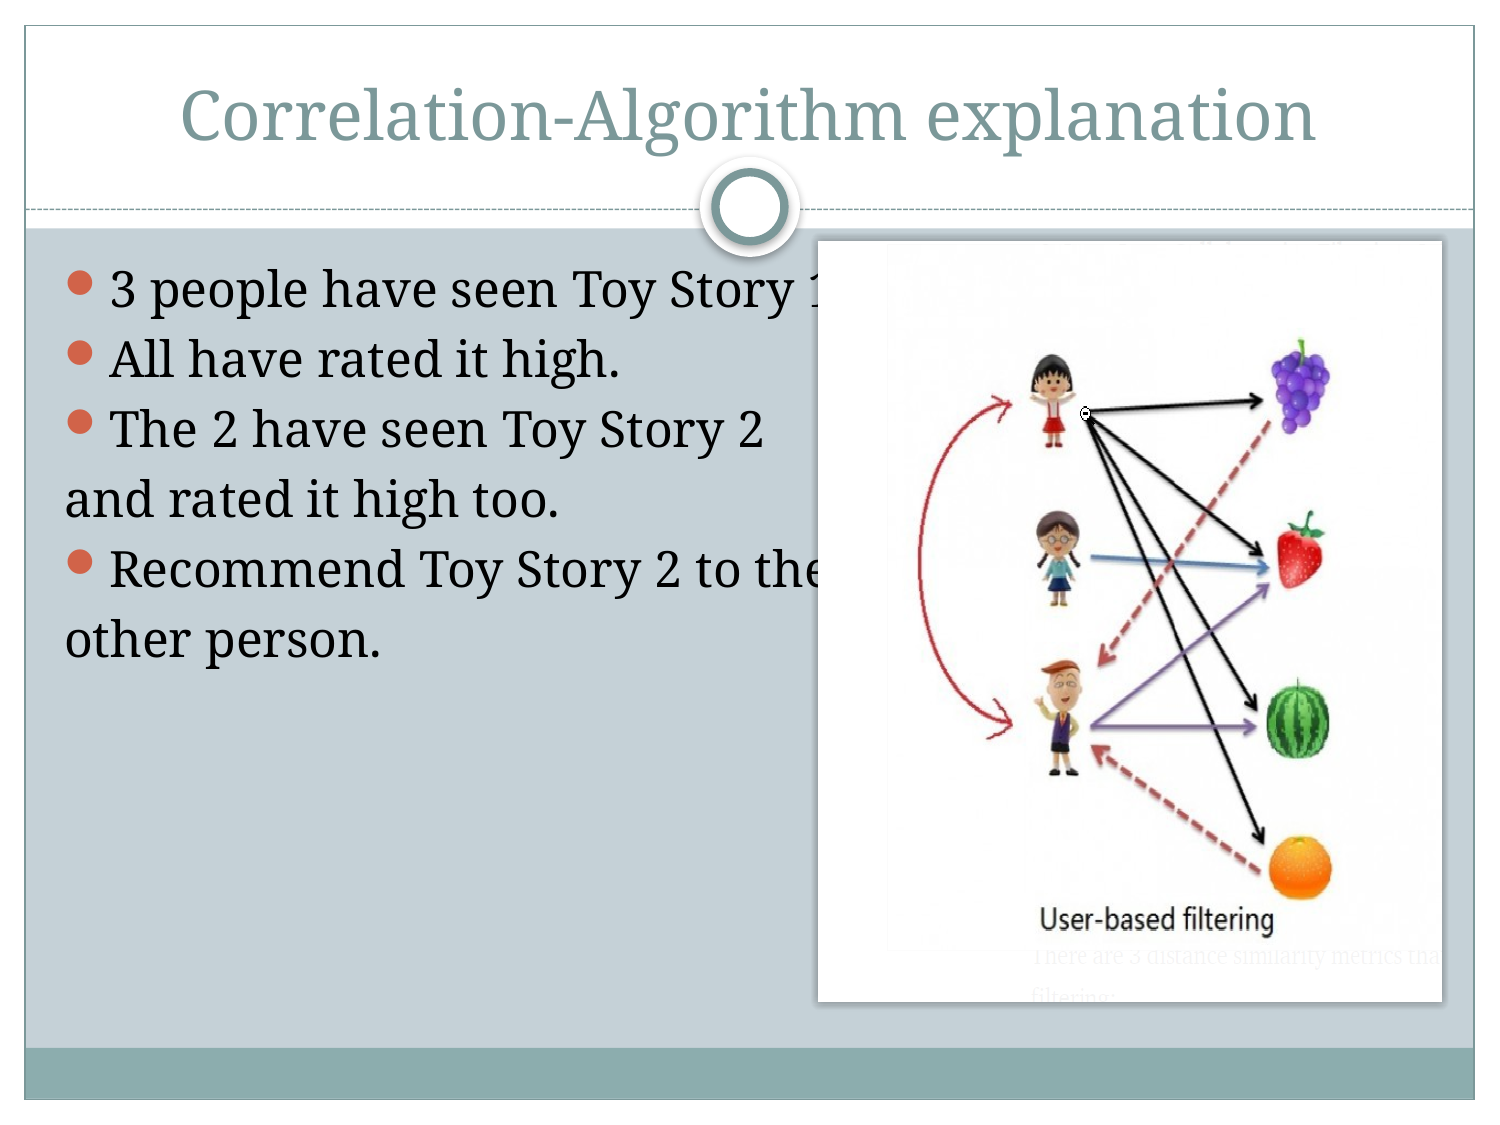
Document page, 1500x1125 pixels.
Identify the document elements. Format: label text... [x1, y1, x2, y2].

list 3 people have seen Toy Story 1. All have rated it high. The 2 have seen Toy Story 2 and rated it high too. Recommend Toy Story 2 to the other person. [49, 250, 801, 1001]
title Correlation-Algorithm explanation [49, 37, 1450, 162]
picture [808, 231, 1450, 1012]
